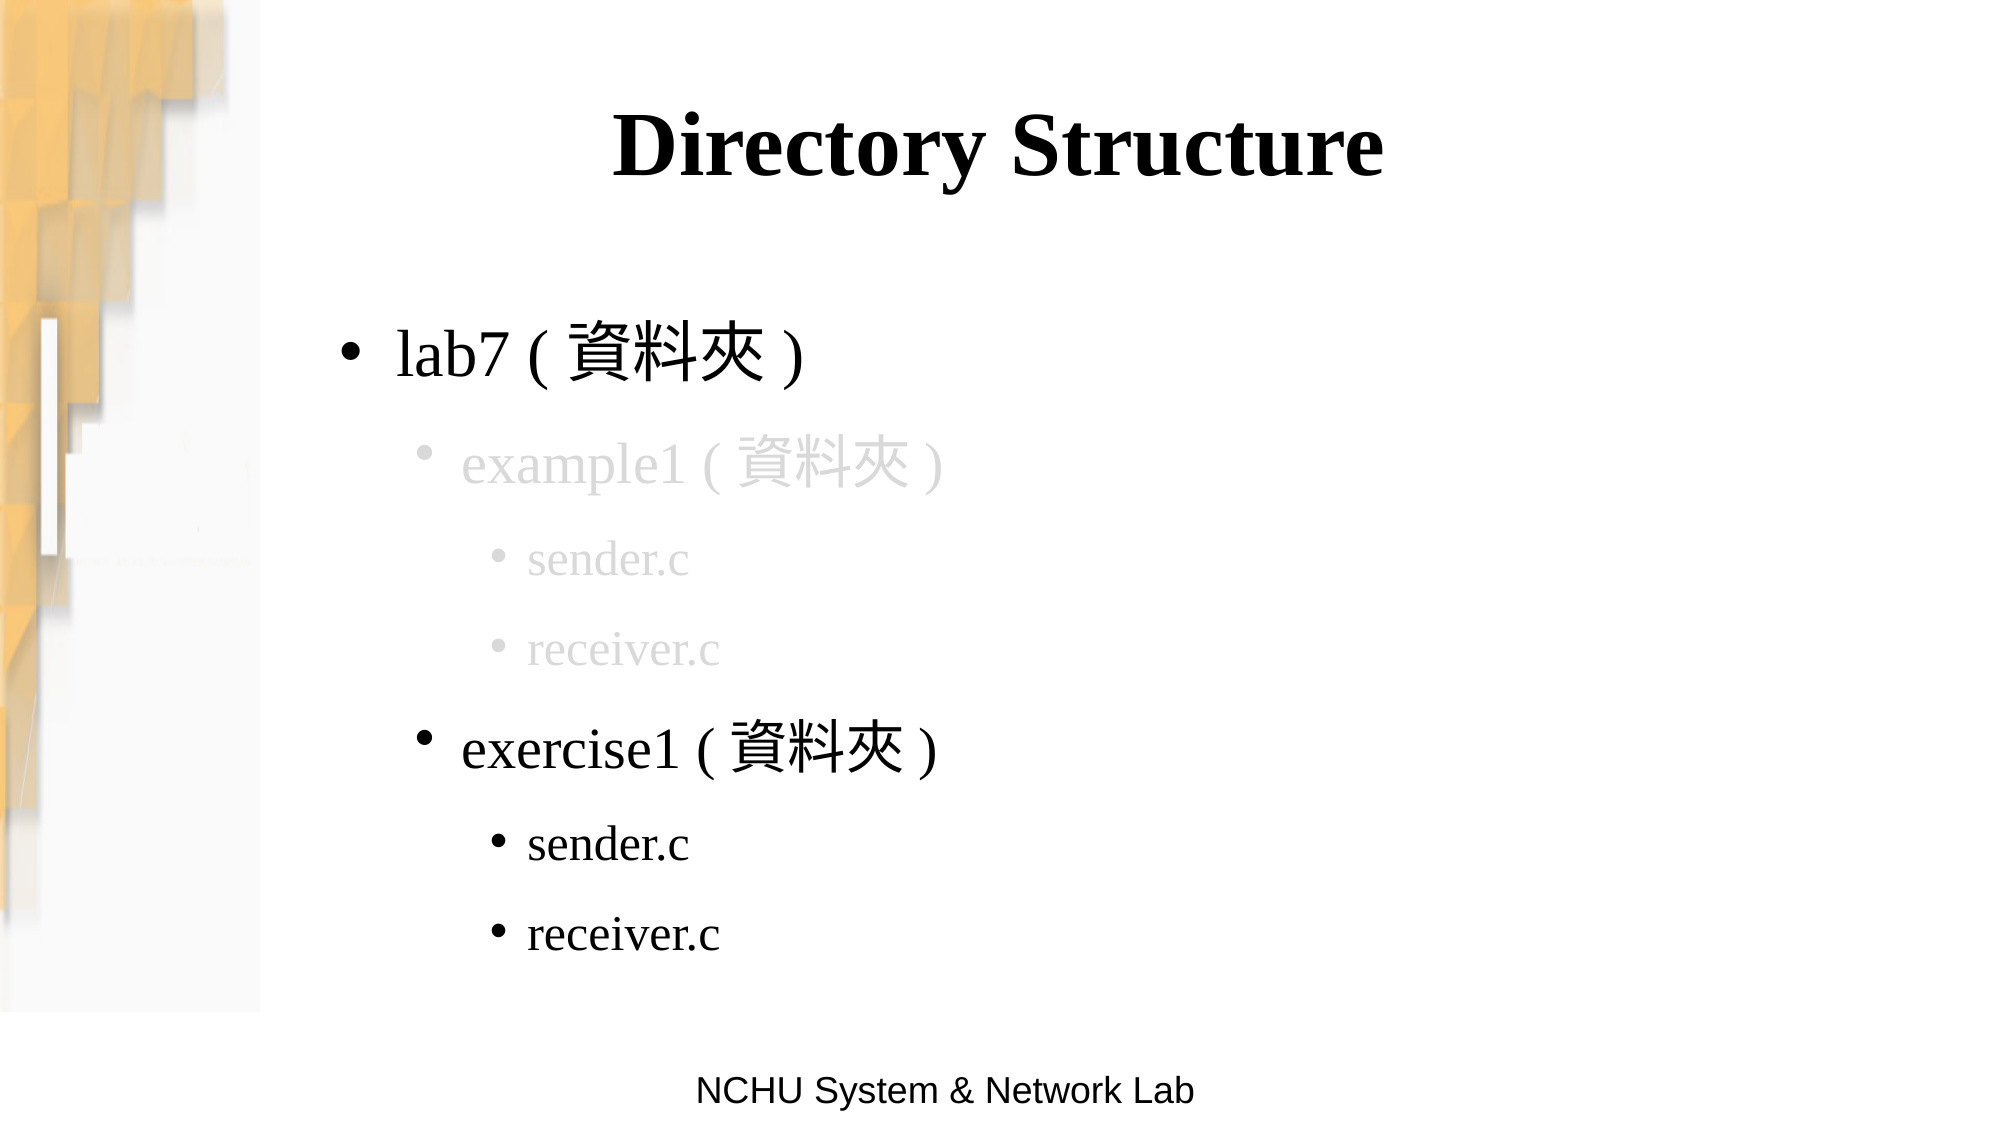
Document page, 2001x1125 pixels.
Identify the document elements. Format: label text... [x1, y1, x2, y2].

list lab7 (資料夾) example1 (資料夾) sender.c receiver.c exercise1 (資料夾) sender.c receiver.c [324, 262, 1675, 1005]
title Directory Structure [324, 21, 1675, 257]
text_box NCHU System & Network Lab [680, 1058, 1319, 1119]
